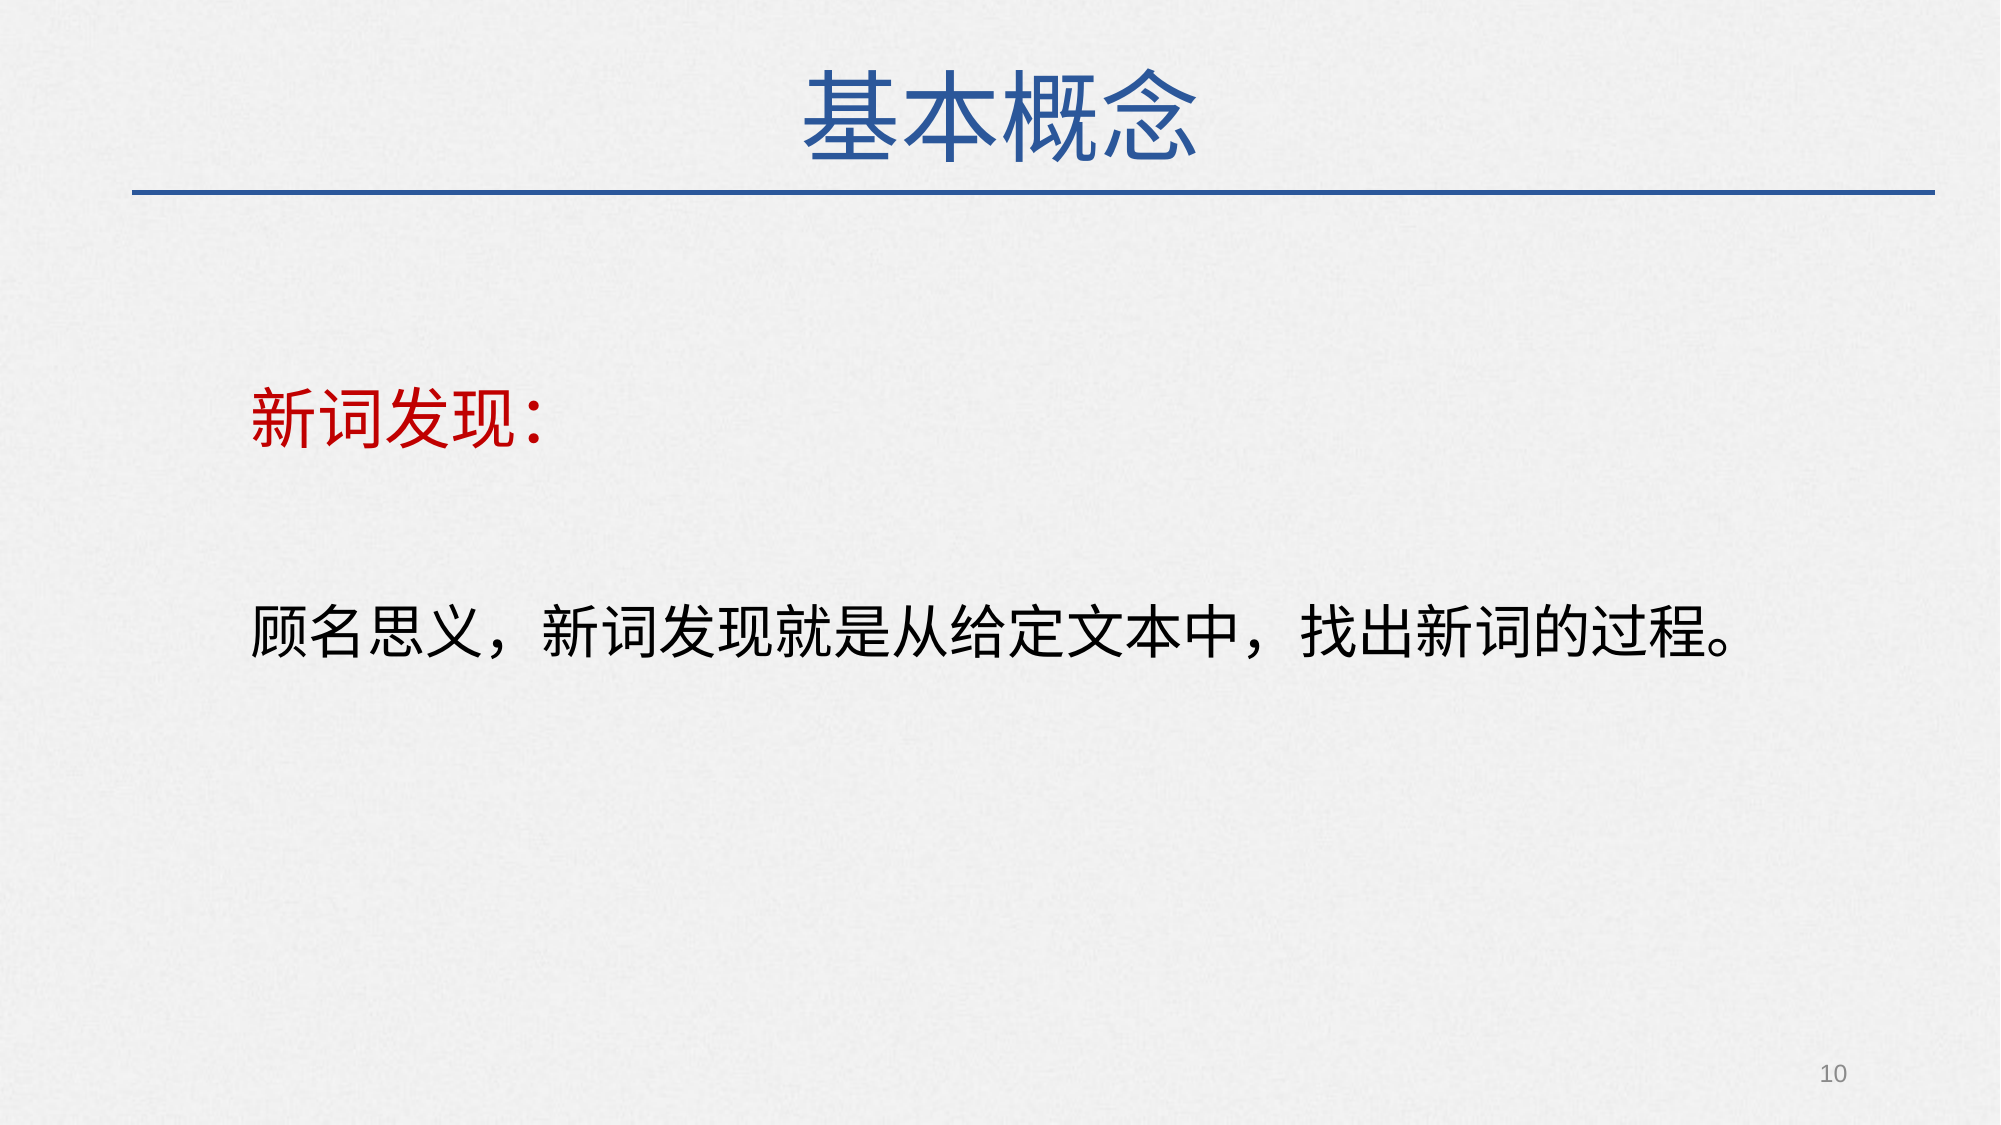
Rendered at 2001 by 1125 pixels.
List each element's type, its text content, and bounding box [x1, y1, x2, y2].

picture [0, 0, 2000, 1125]
slide_number 10 [1412, 1042, 1863, 1103]
text_box 基本概念 [412, 60, 1588, 136]
text_box 新词发现： [235, 369, 704, 464]
text_box 顾名思义，新词发现就是从给定文本中，找出新词的过程。 [235, 588, 1815, 673]
